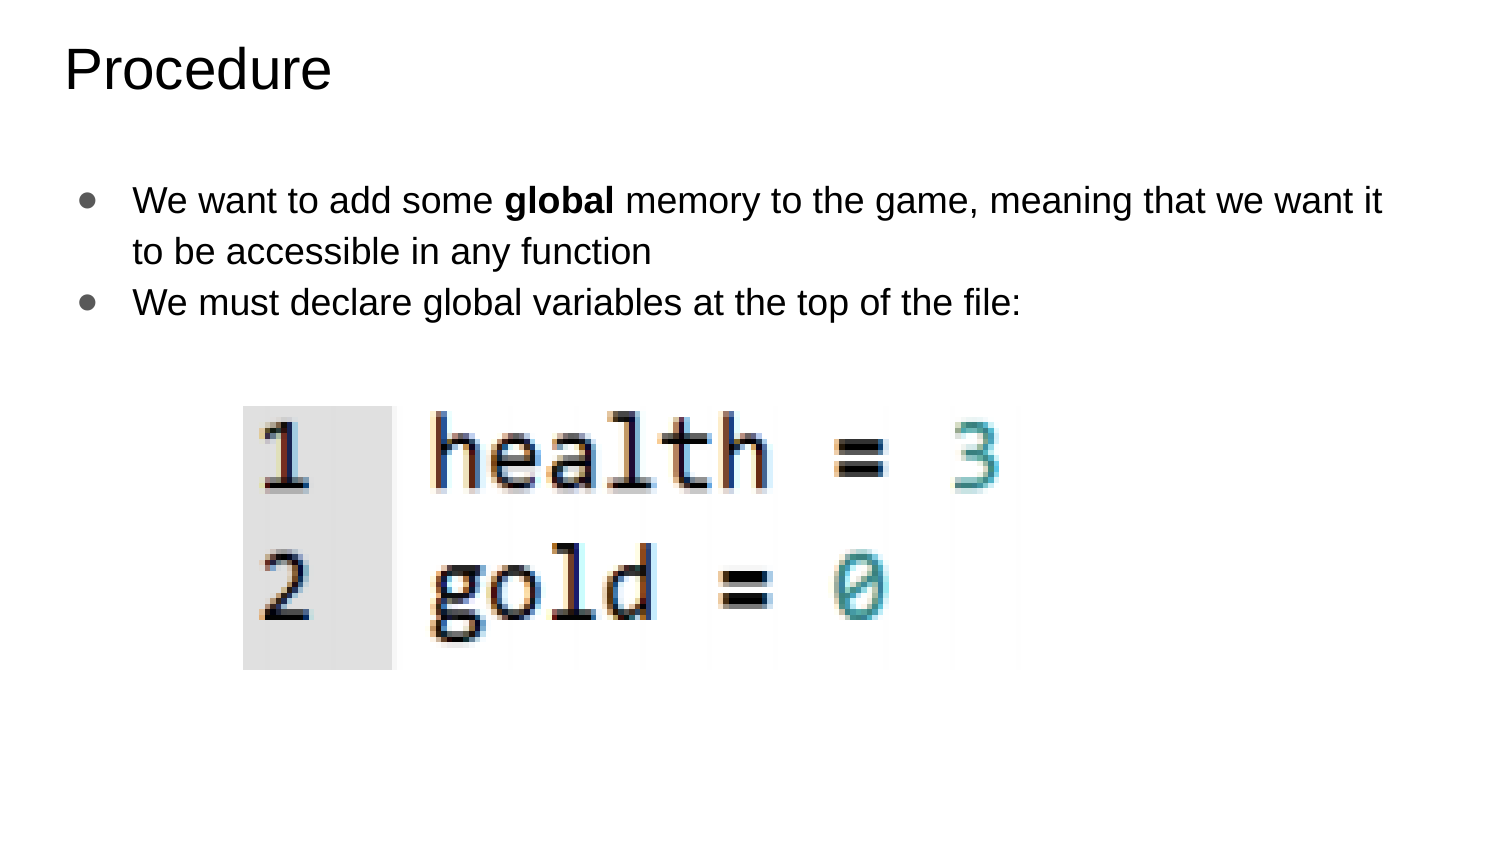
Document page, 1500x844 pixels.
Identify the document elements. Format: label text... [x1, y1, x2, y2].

picture [232, 406, 1287, 677]
title Procedure [49, 16, 1448, 111]
list We want to add some global memory to the game, meaning that we want it to be accessible in any function We must declare global variables at the top of the file: [42, 109, 1440, 368]
